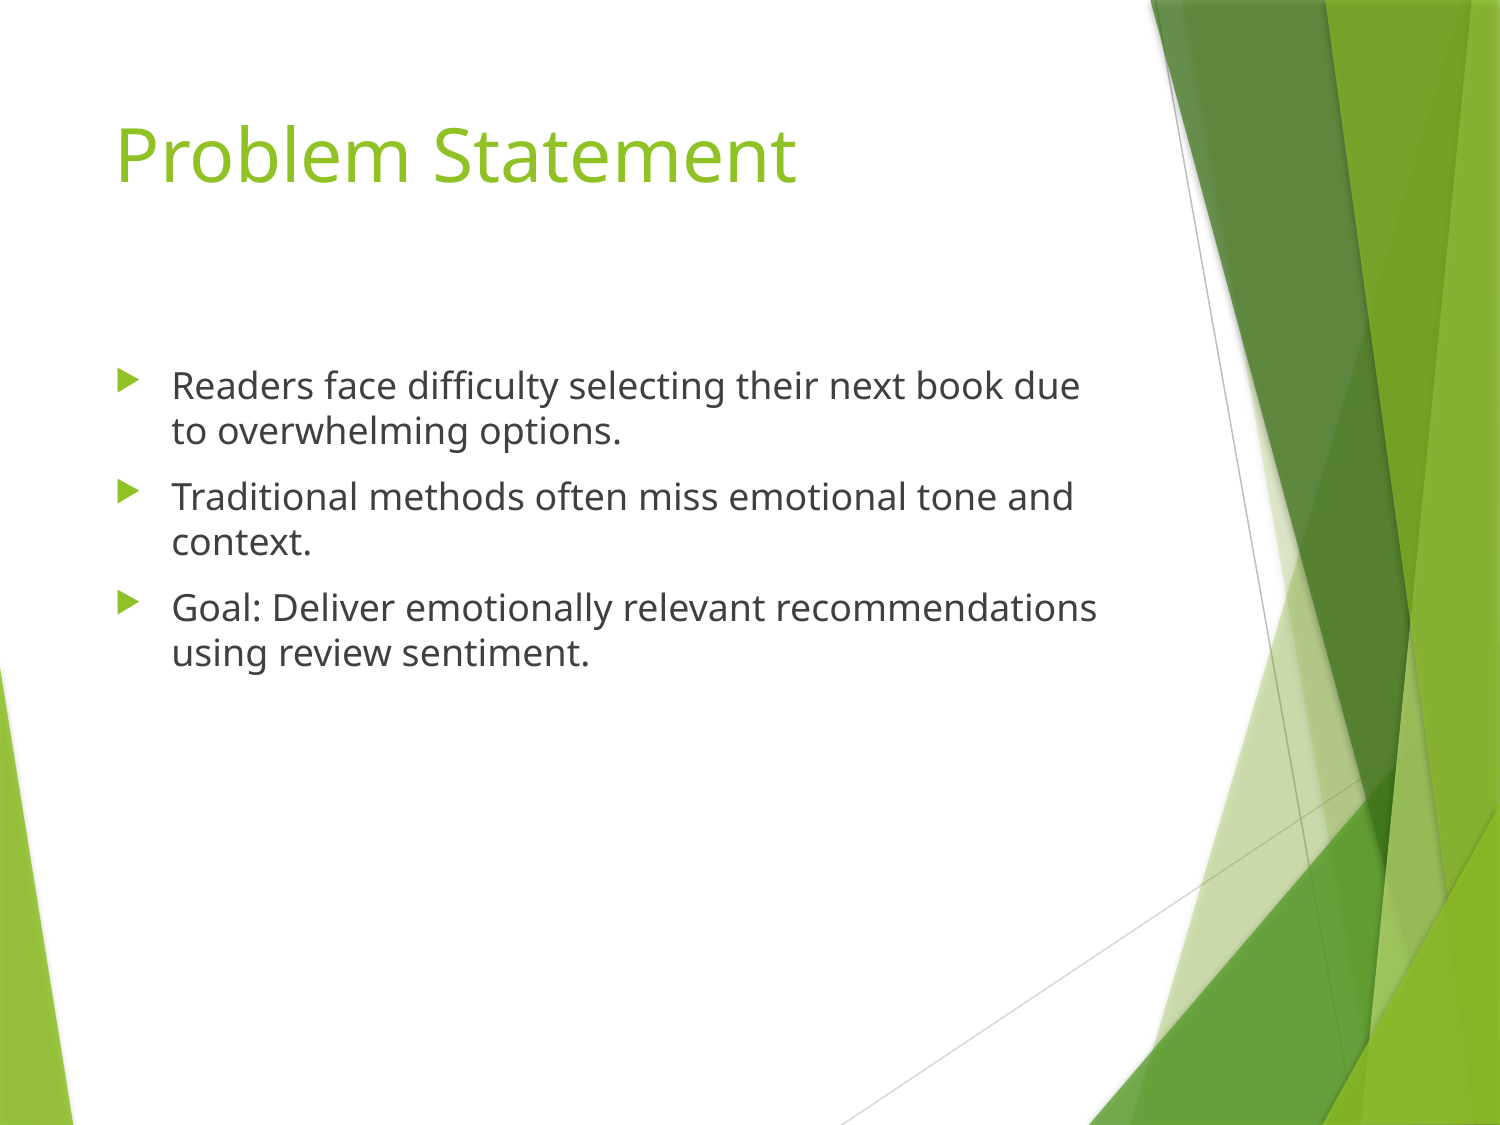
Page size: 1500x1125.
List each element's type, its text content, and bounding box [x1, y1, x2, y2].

title Problem Statement [99, 99, 1142, 317]
list Readers face difficulty selecting their next book due to overwhelming options. Traditional methods often miss emotional tone and context. Goal: Deliver emotionally relevant recommendations using review sentiment. [99, 354, 1142, 992]
